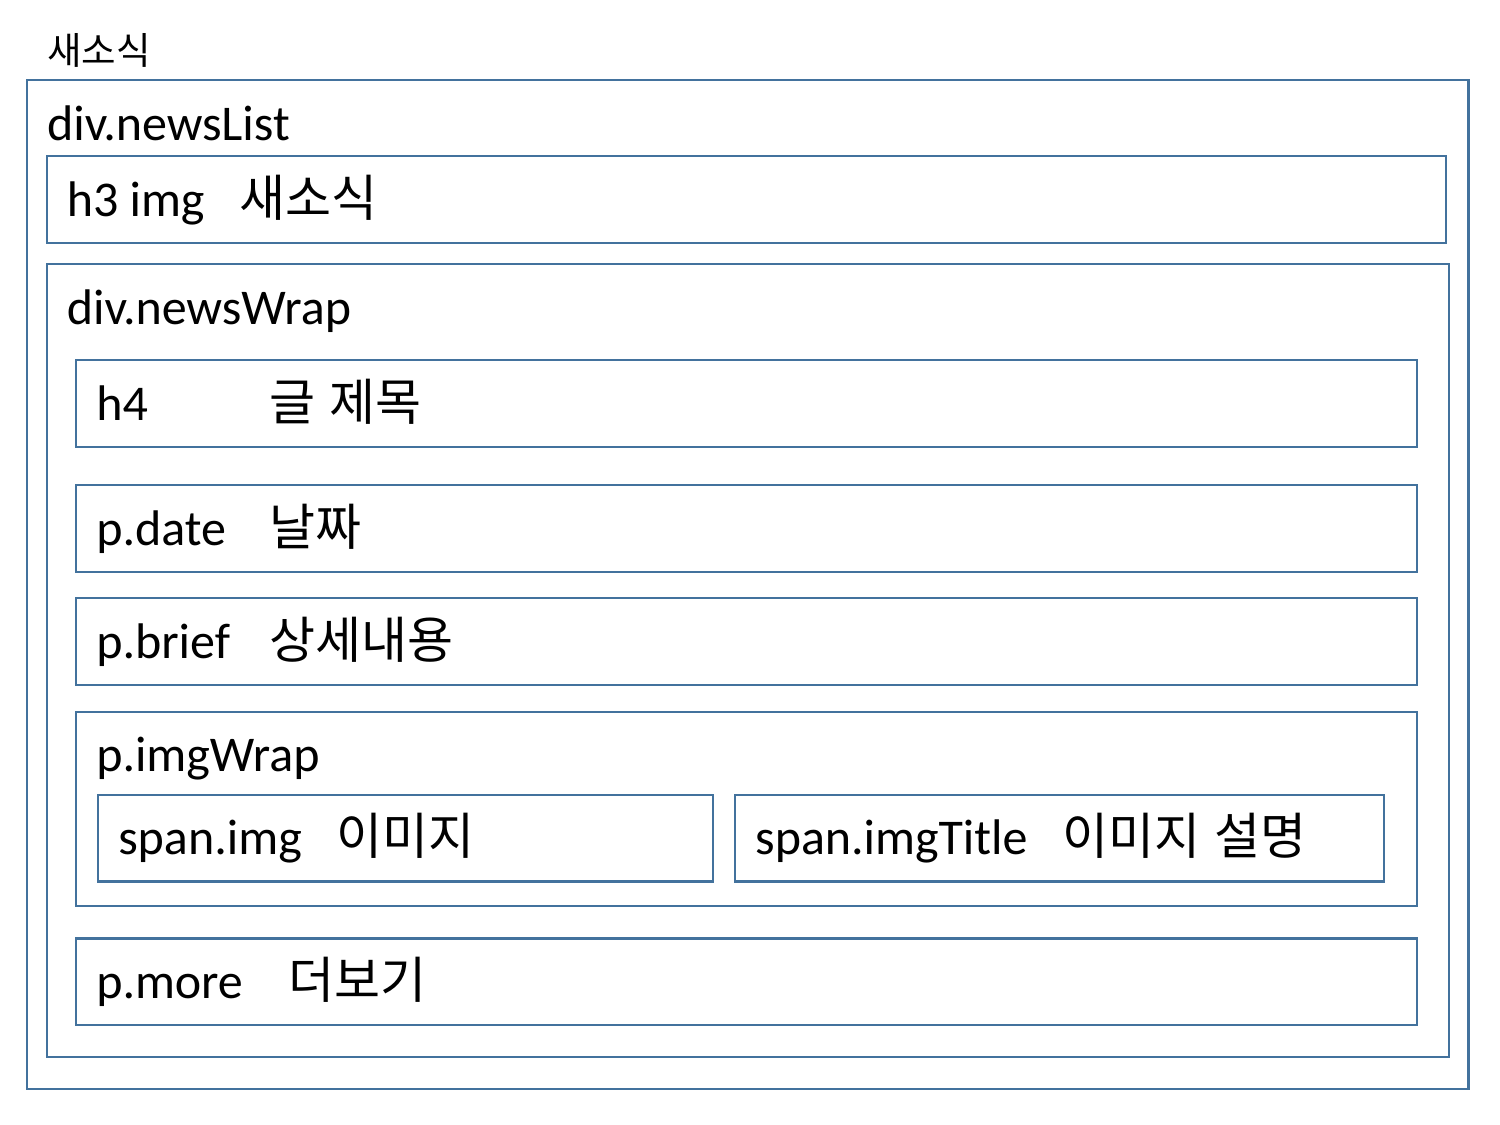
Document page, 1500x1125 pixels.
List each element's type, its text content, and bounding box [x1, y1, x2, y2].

text_box p.brief 상세내용 [75, 597, 1418, 686]
text_box p.more 더보기 [75, 937, 1418, 1026]
text_box p.imgWrap [75, 711, 1418, 907]
text_box h3 img 새소식 [46, 155, 1447, 244]
text_box span.img 이미지 [97, 794, 714, 883]
text_box h4 글 제목 [75, 359, 1418, 448]
text_box div.newsList [26, 79, 1470, 1090]
text_box p.date 날짜 [75, 484, 1418, 573]
text_box div.newsWrap [46, 263, 1450, 1058]
text_box 새소식 [32, 19, 166, 79]
text_box span.imgTitle 이미지 설명 [734, 794, 1385, 883]
